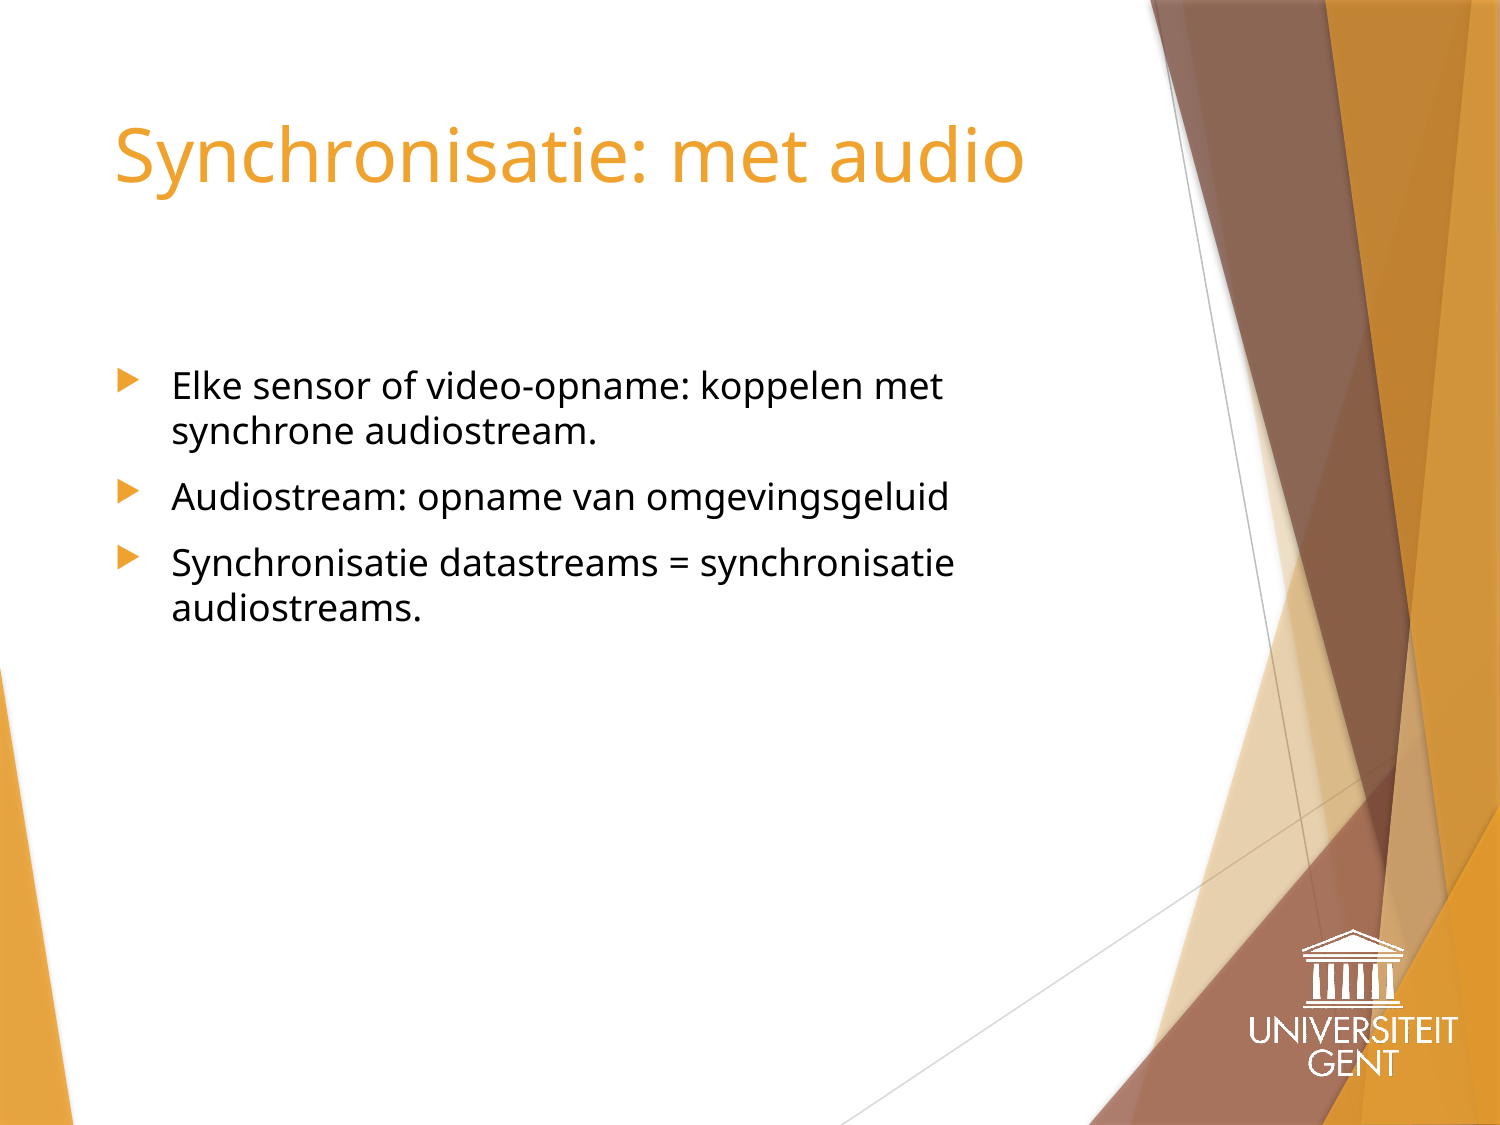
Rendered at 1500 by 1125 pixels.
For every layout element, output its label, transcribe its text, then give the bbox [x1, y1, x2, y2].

picture [1250, 929, 1459, 1078]
list Elke sensor of video-opname: koppelen met synchrone audiostream. Audiostream: opname van omgevingsgeluid Synchronisatie datastreams = synchronisatie audiostreams. [99, 354, 1142, 992]
title Synchronisatie: met audio [99, 99, 1142, 317]
